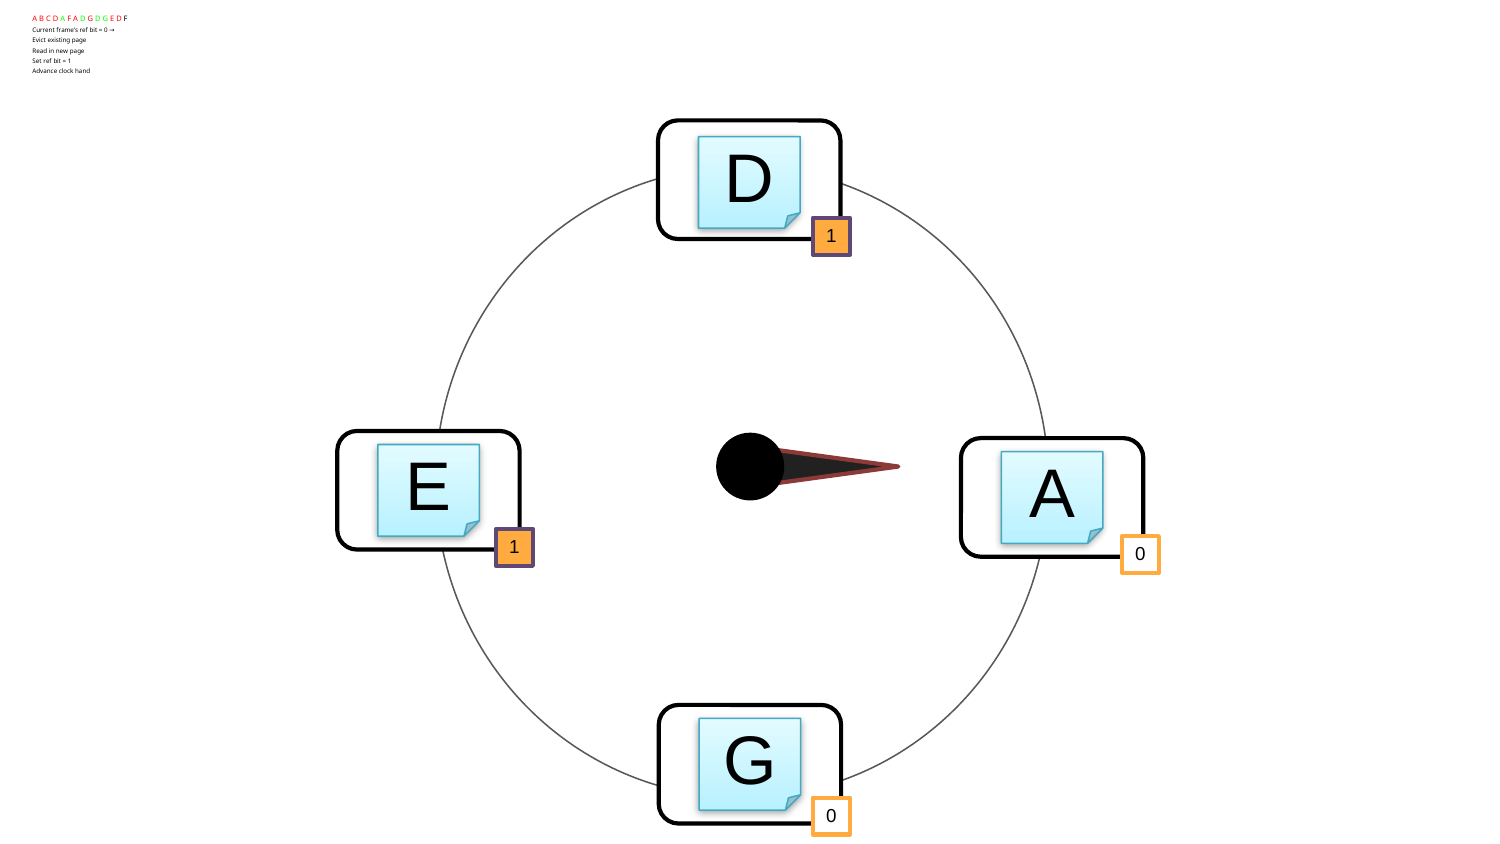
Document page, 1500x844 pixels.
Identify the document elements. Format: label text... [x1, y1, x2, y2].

text_box E [377, 444, 480, 537]
text_box [960, 438, 1144, 557]
text_box G [699, 718, 801, 811]
text_box A [1001, 451, 1103, 544]
text_box 0 [1121, 536, 1159, 574]
text_box 1 [495, 528, 533, 566]
text_box [337, 430, 520, 550]
text_box [657, 120, 841, 239]
text_box 1 [812, 217, 850, 255]
text_box Empty Frame [658, 704, 842, 824]
text_box [439, 178, 1046, 786]
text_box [599, 432, 899, 501]
text_box D [698, 136, 801, 229]
list A B C D A F A D G D G E D F Current frame’s ref bit = 0 → Evict existing page Read in new page Set ref bit = 1 Advance clock hand [0, 0, 699, 92]
text_box 0 [812, 797, 850, 835]
